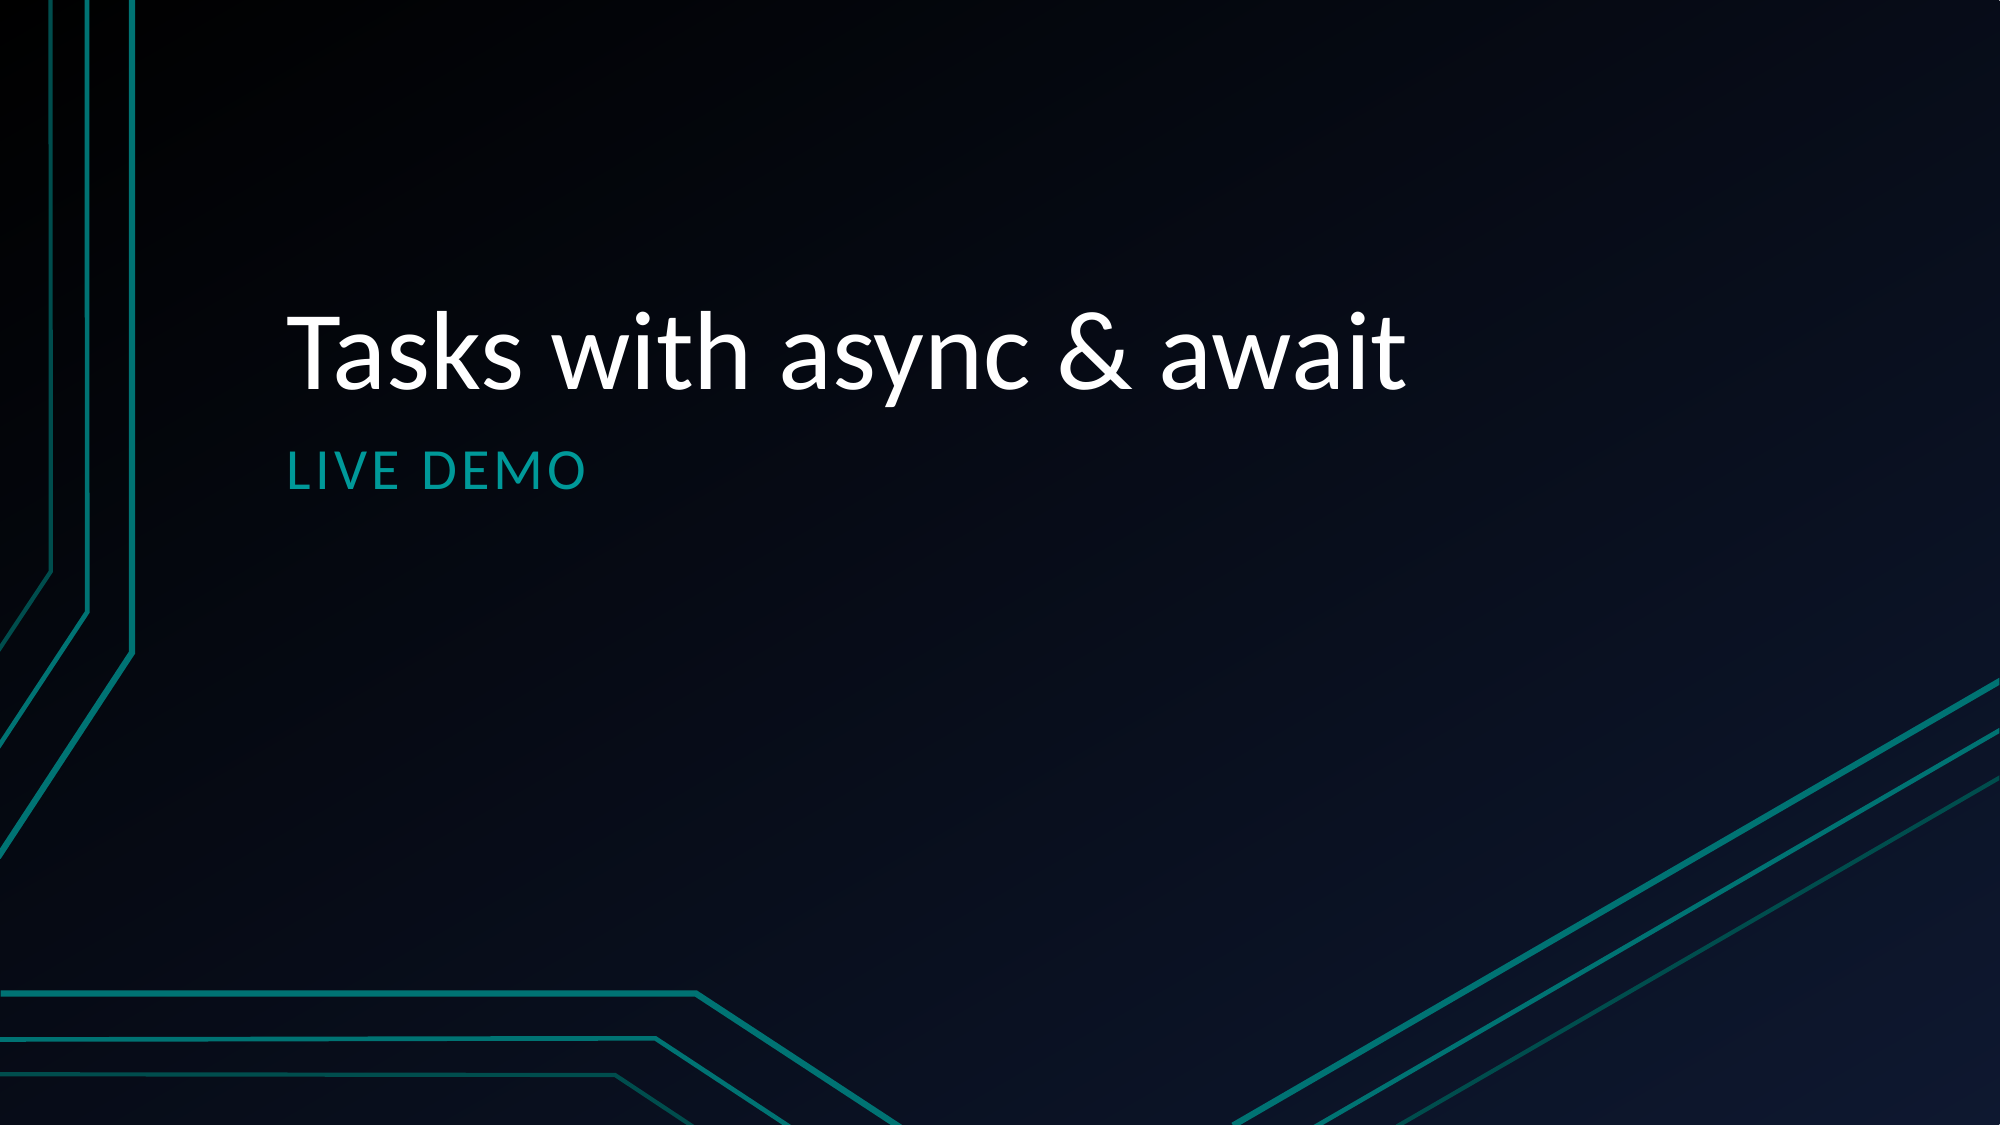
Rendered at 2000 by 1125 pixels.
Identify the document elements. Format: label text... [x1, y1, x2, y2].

title Tasks with async & await [266, 95, 1700, 424]
subtitle Live Demo [266, 429, 1700, 717]
